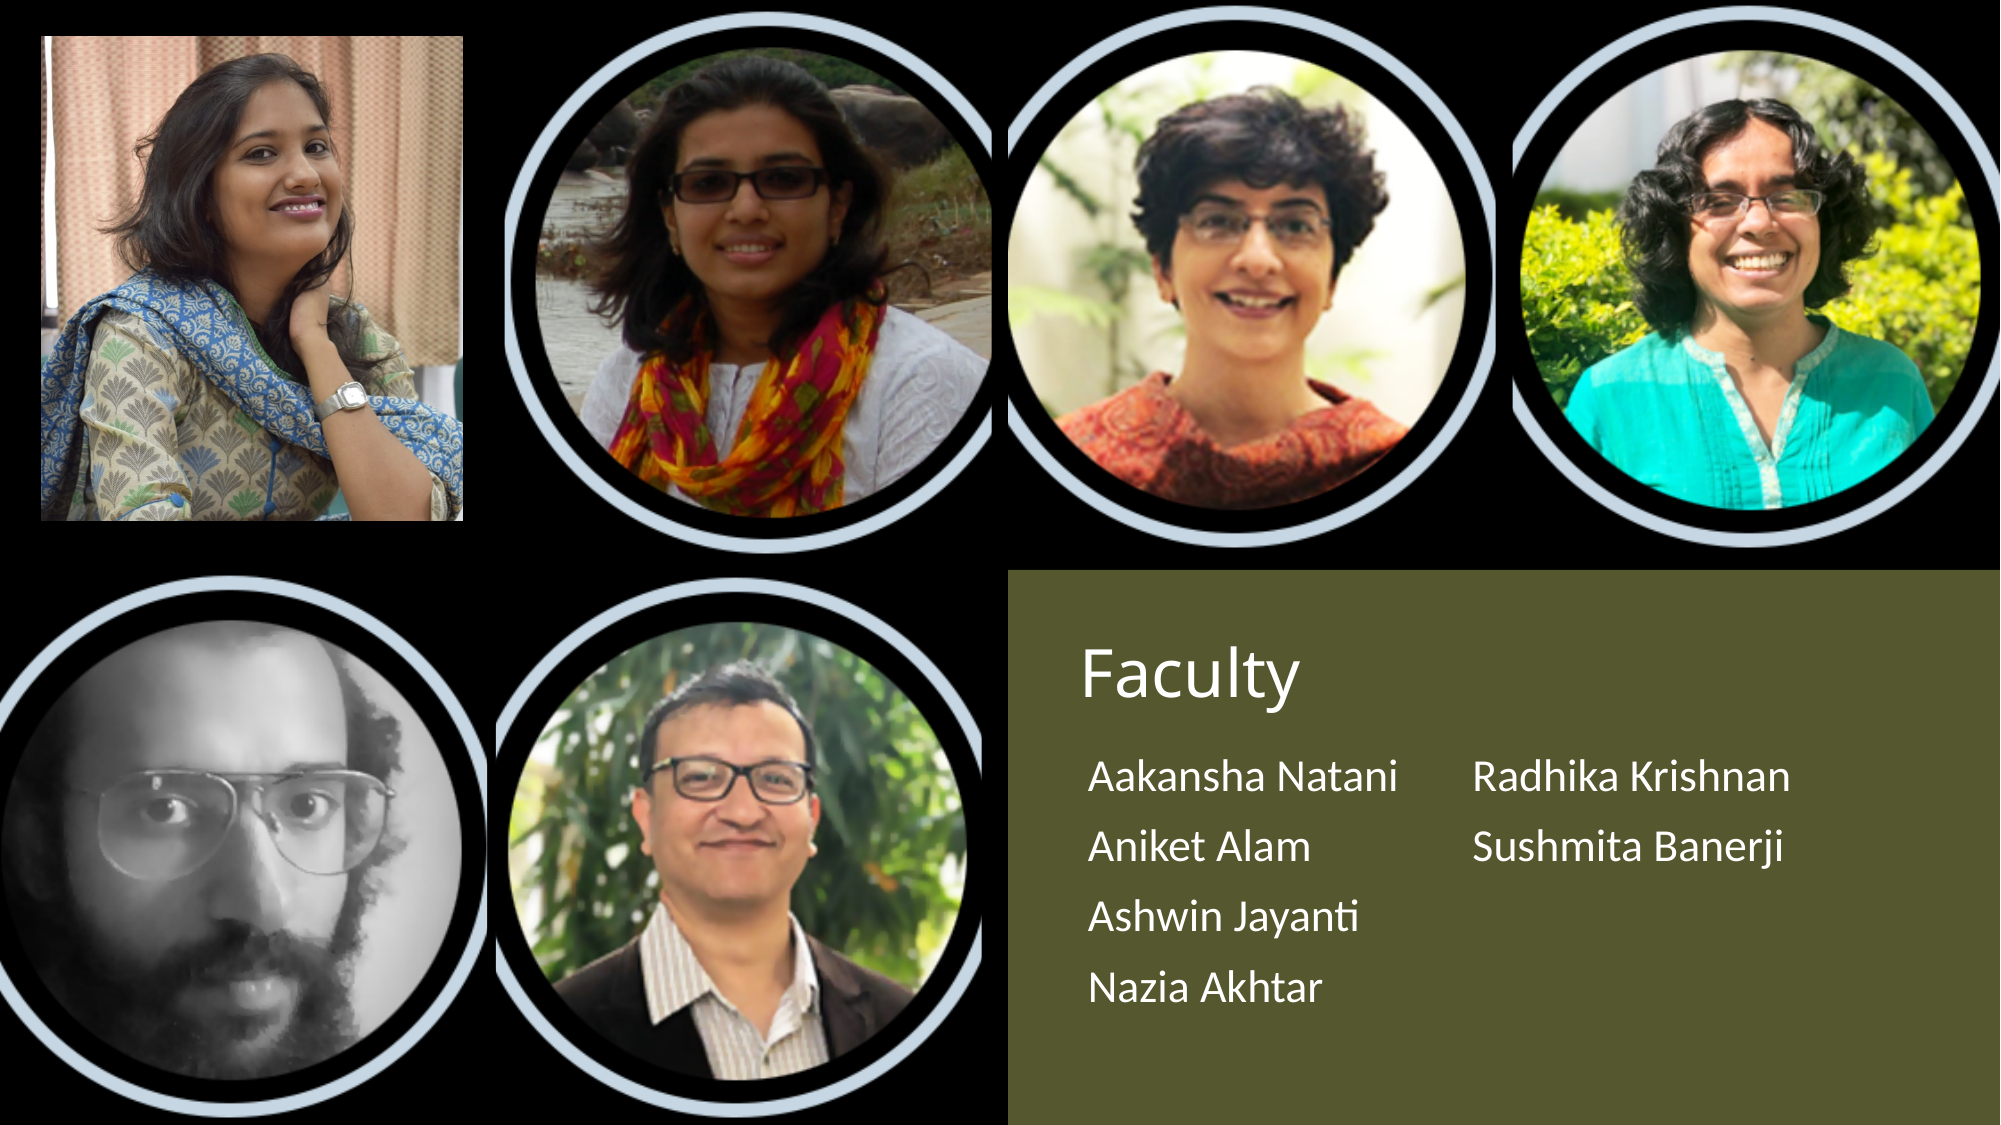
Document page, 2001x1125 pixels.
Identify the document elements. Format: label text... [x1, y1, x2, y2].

text_box [0, 0, 2000, 1125]
picture [0, 569, 488, 1125]
text_box [1007, 569, 2000, 1125]
list Aakansha Natani Aniket Alam Ashwin Jayanti Nazia Akhtar [1072, 744, 1439, 1015]
picture [41, 36, 463, 521]
picture [1512, 0, 2000, 555]
title Faculty [1064, 623, 1917, 728]
picture [504, 5, 992, 561]
picture [495, 571, 982, 1125]
picture [1008, 0, 1496, 555]
text_box Radhika Krishnan Sushmita Banerji [1457, 744, 1870, 1040]
